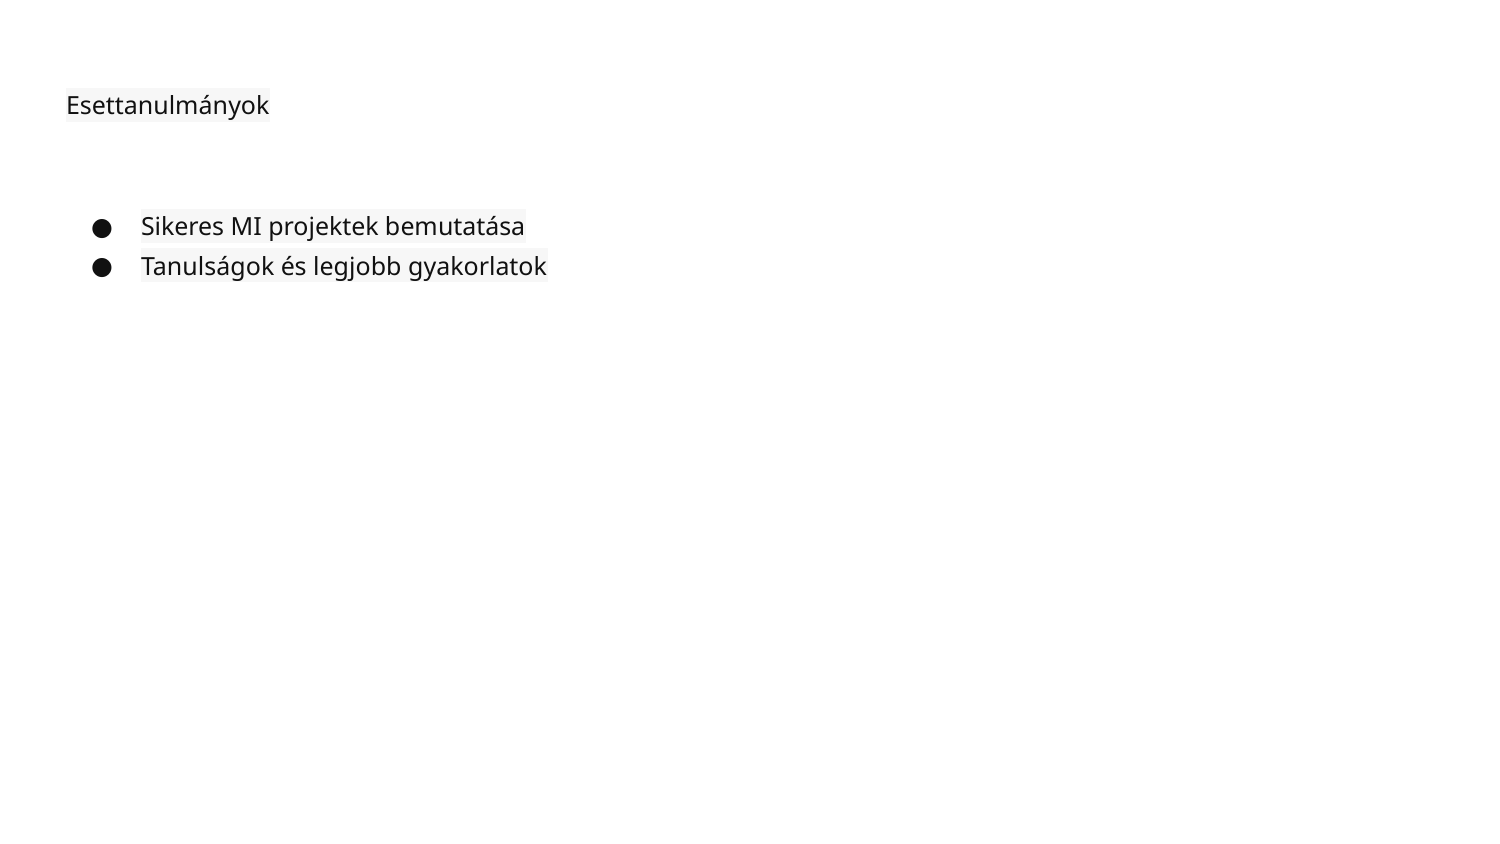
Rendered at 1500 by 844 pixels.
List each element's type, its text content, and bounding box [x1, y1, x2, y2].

list Sikeres MI projektek bemutatása Tanulságok és legjobb gyakorlatok [51, 189, 1449, 750]
title Esettanulmányok [51, 72, 1449, 167]
